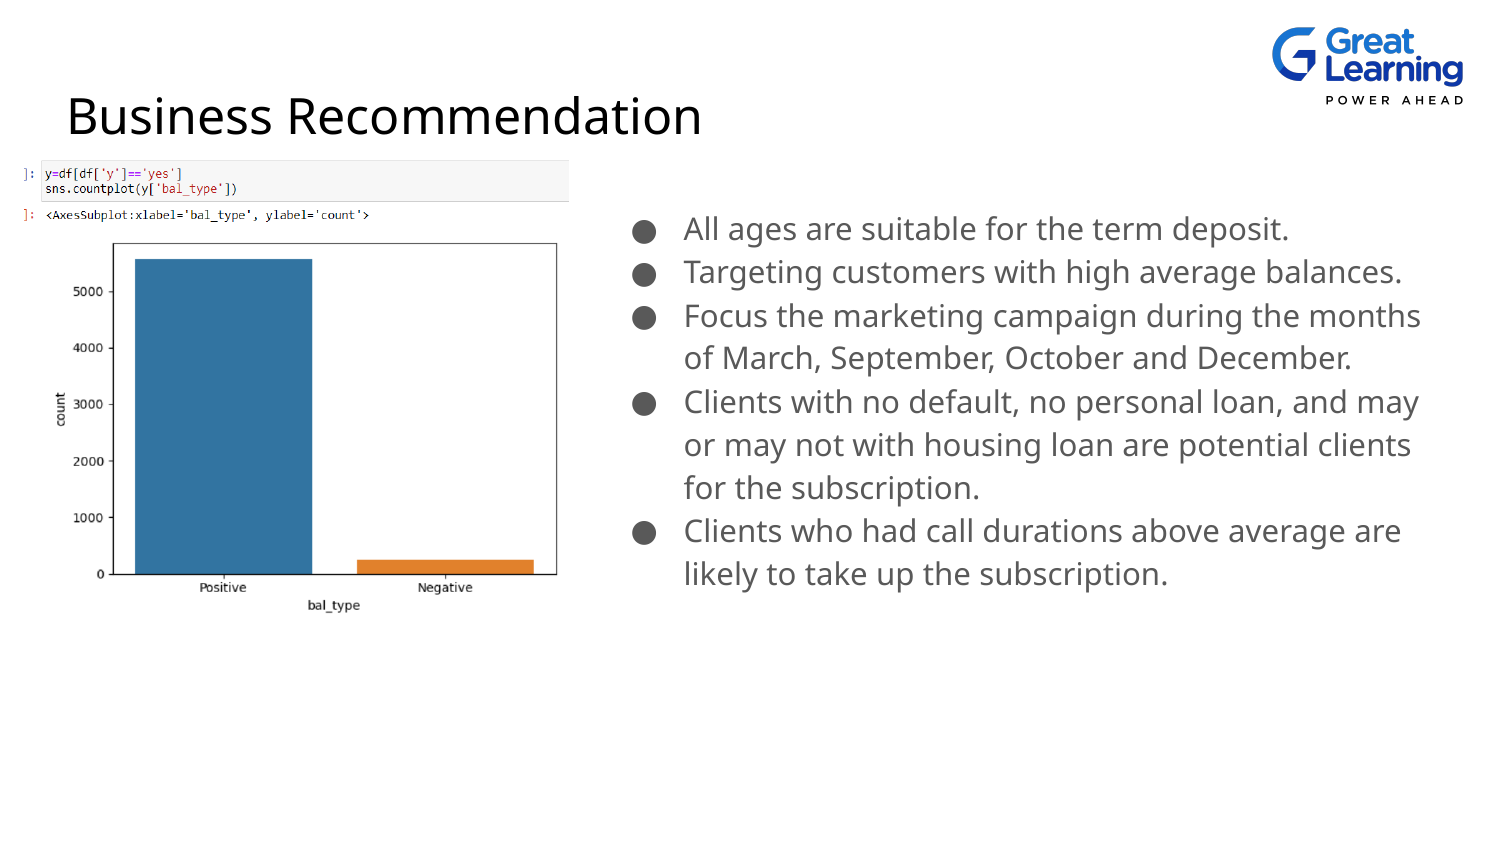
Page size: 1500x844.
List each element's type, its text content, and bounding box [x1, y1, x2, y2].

picture [1245, 23, 1490, 109]
title Business Recommendation [51, 69, 1449, 134]
picture [24, 158, 569, 614]
list All ages are suitable for the term deposit. Targeting customers with high average balances. Focus the marketing campaign during the months of March, September, October and December. Clients with no default, no personal loan, and may or may not with housing loan are potential clients for the subscription. Clients who had call durations above average are likely to take up the subscription. [593, 189, 1449, 750]
